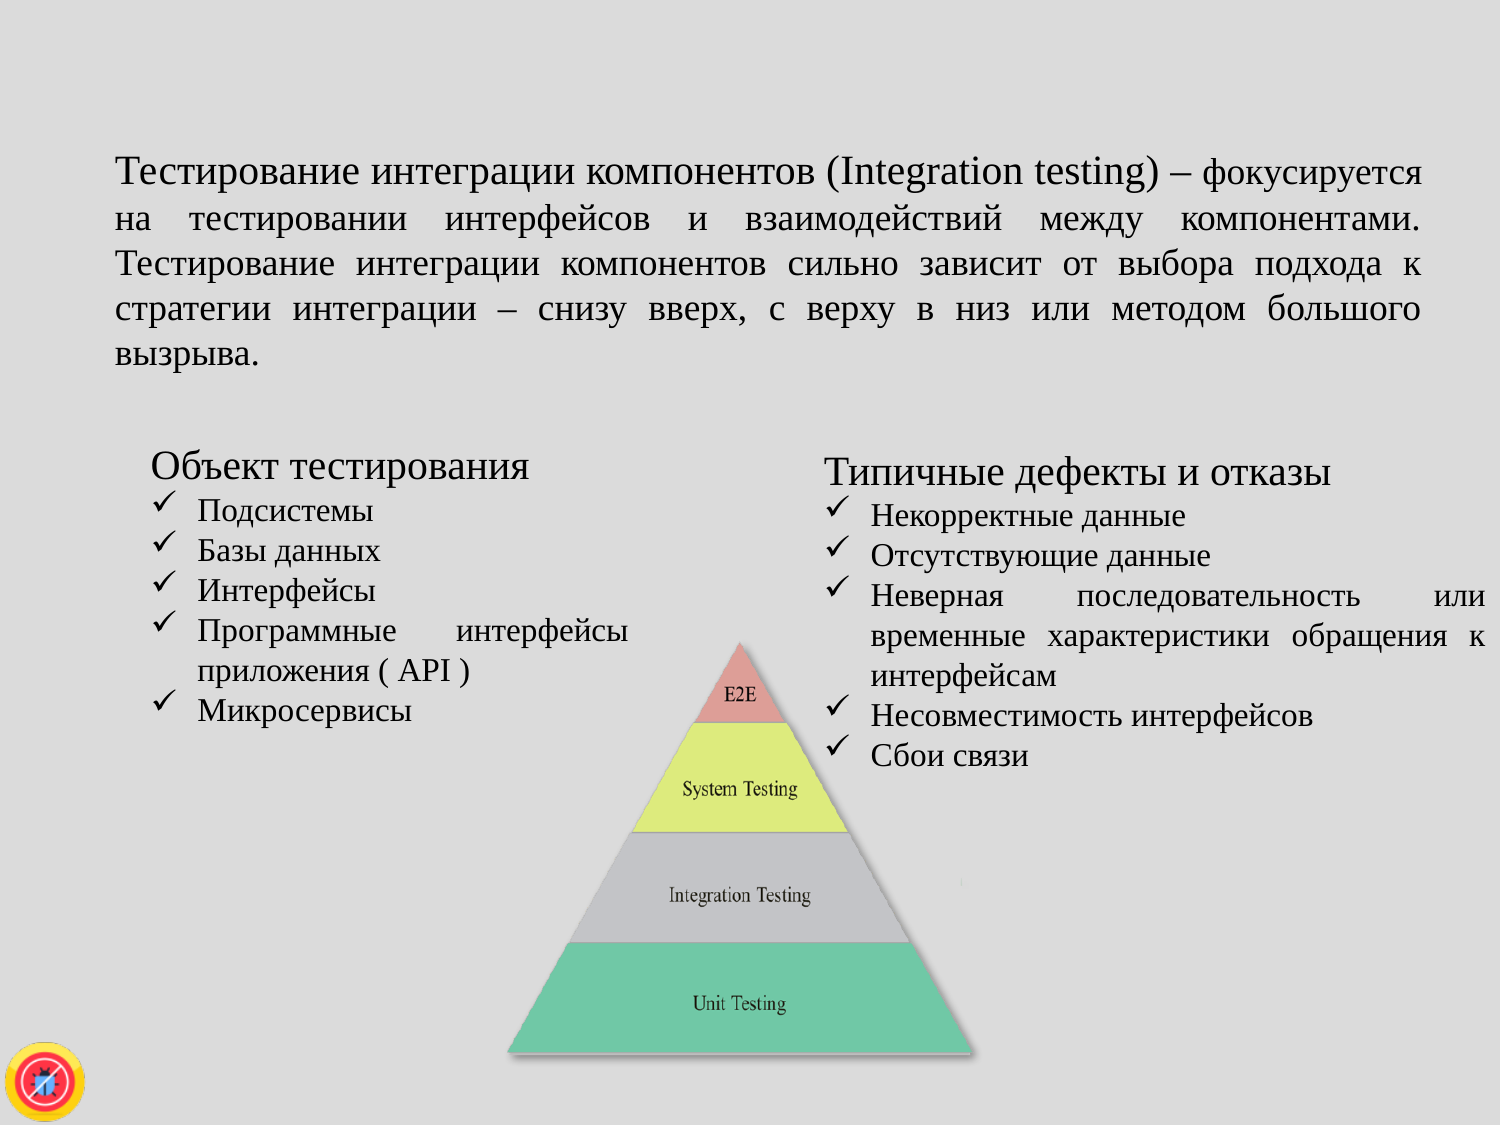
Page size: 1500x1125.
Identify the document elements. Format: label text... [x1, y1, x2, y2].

text_box Объект тестирования Подсистемы Базы данных Интерфейсы Программные интерфейсы приложения ( API ) Микросервисы [135, 430, 644, 736]
text_box Типичные дефекты и отказы Некорректные данные Отсутствующие данные Неверная последовательность или временные характеристики обращения к интерфейсам Несовместимость интерфейсов Сбои связи [808, 435, 1500, 781]
text_box Тестирование интеграции компонентов (Integration testing) – фокусируется на тестировании интерфейсов и взаимодействий между компонентами. Тестирование интеграции компонентов сильно зависит от выбора подхода к стратегии интеграции – снизу вверх, с верху в низ или методом большого вызрыва. [100, 135, 1438, 380]
picture [478, 624, 1002, 1074]
picture [3, 1040, 87, 1124]
